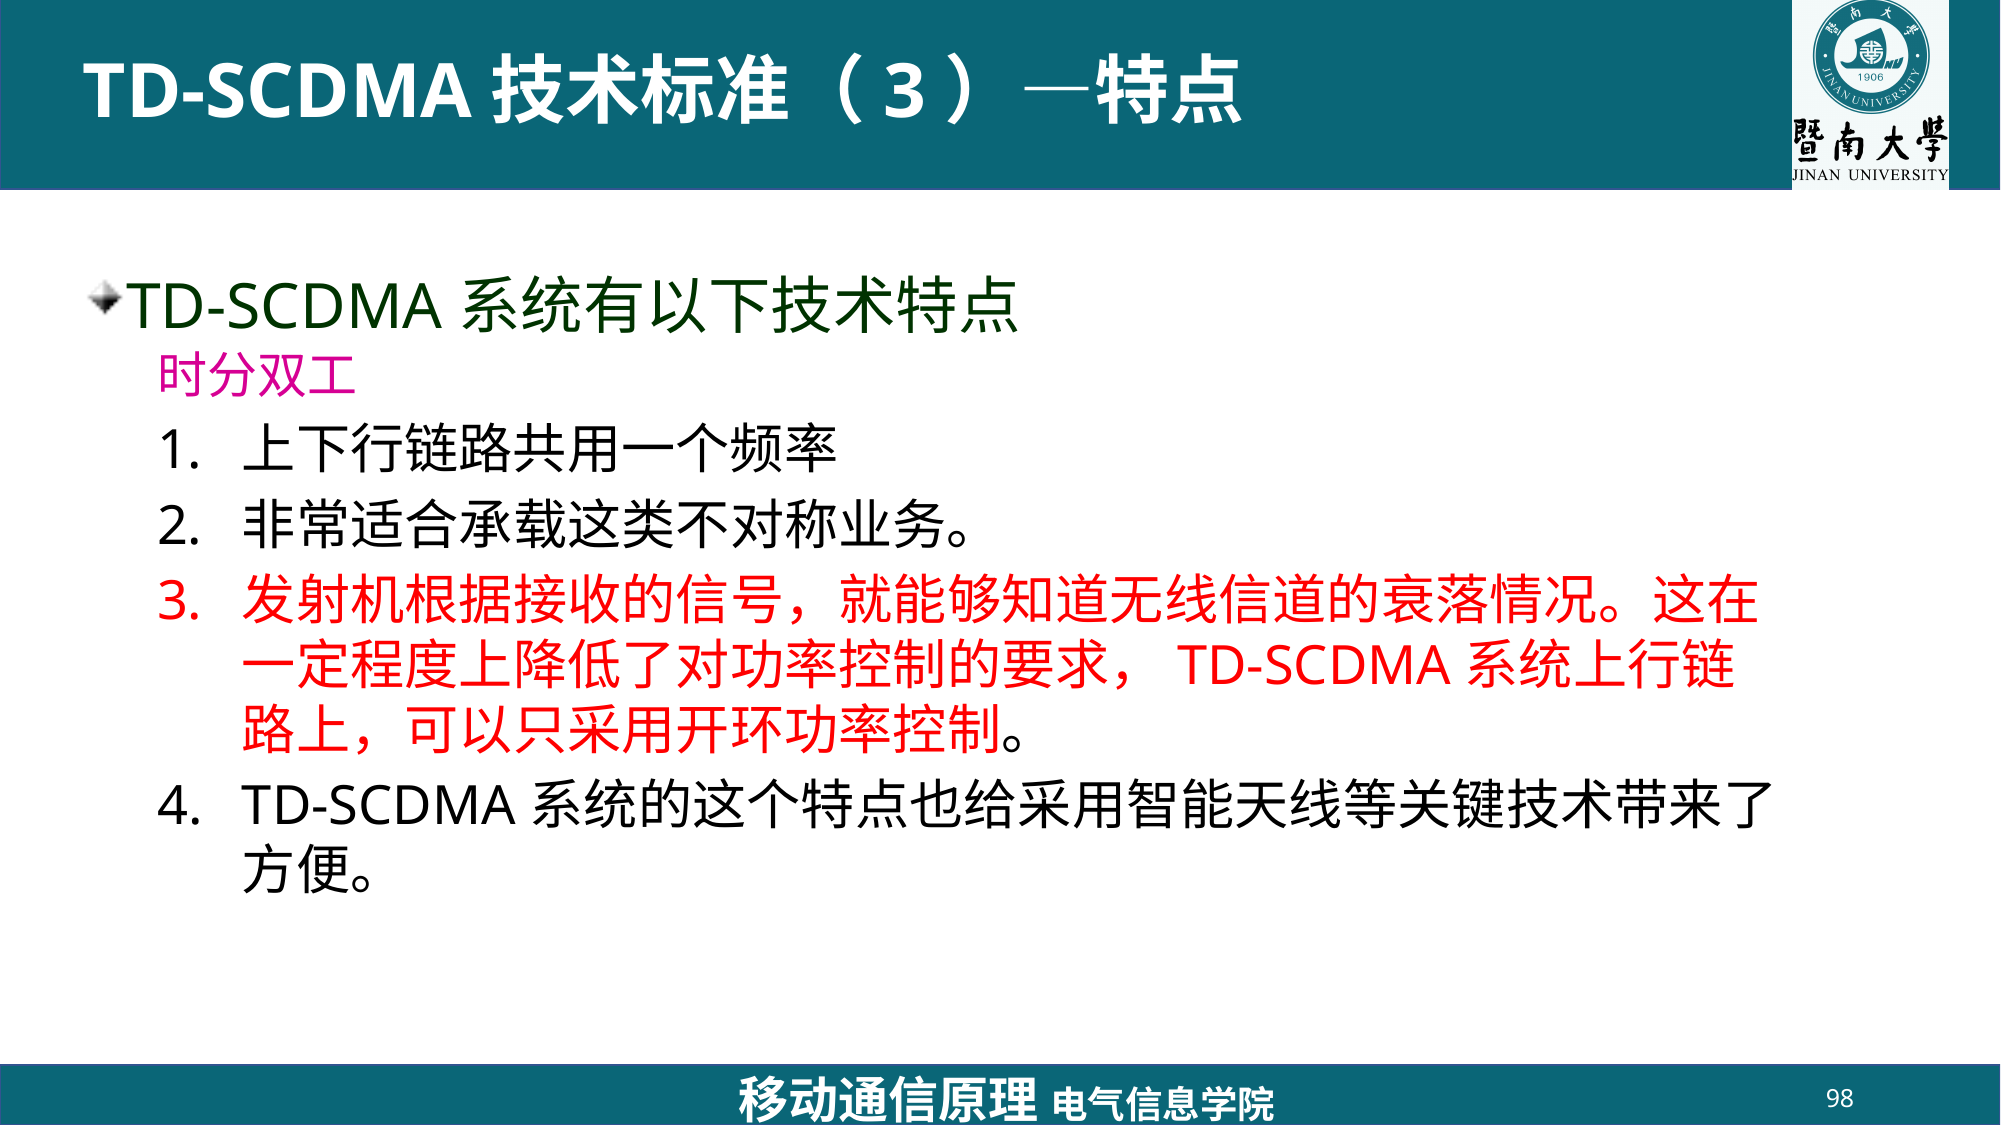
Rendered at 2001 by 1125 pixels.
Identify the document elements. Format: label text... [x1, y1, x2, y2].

picture [82, 278, 127, 323]
title TD-SCDMA技术标准（3）—特点 [67, 0, 1793, 203]
picture [1793, 0, 1949, 190]
slide_number 98 [1419, 1069, 1870, 1125]
footer 移动通信原理 电气信息学院 [669, 1069, 1345, 1125]
list TD-SCDMA系统有以下技术特点 时分双工 上下行链路共用一个频率 非常适合承载这类不对称业务。 发射机根据接收的信号，就能够知道无线信道的衰落情况。这在一定程度上降低了对功率控制的要求，TD-SCDMA系统上行链路上，可以只采用开环功率控制。 TD-SCDMA系统的这个特点也给采用智能天线等关键技术带来了方便。 [67, 285, 1793, 1000]
